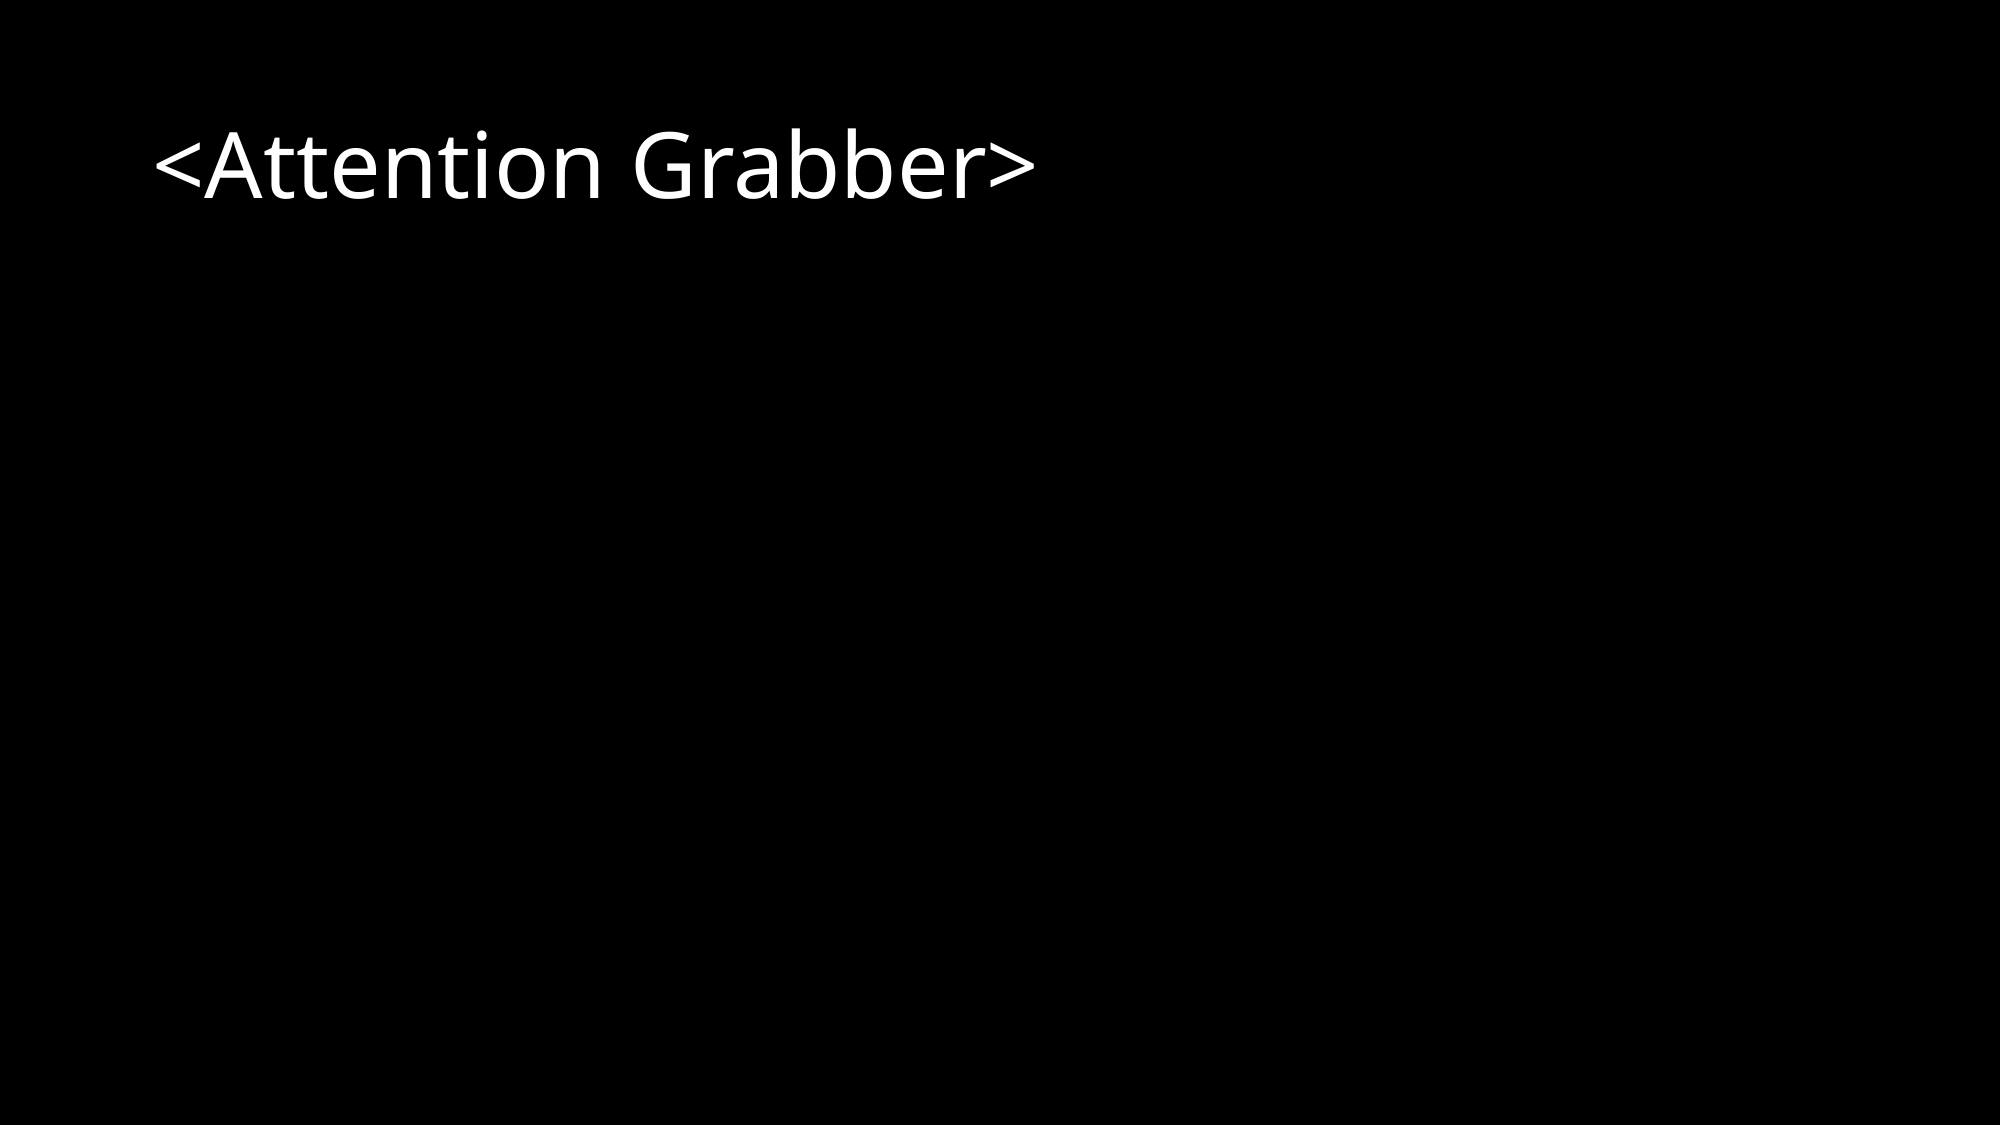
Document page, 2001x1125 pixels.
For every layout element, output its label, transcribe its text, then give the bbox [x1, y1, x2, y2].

title <Attention Grabber> [137, 59, 1863, 278]
